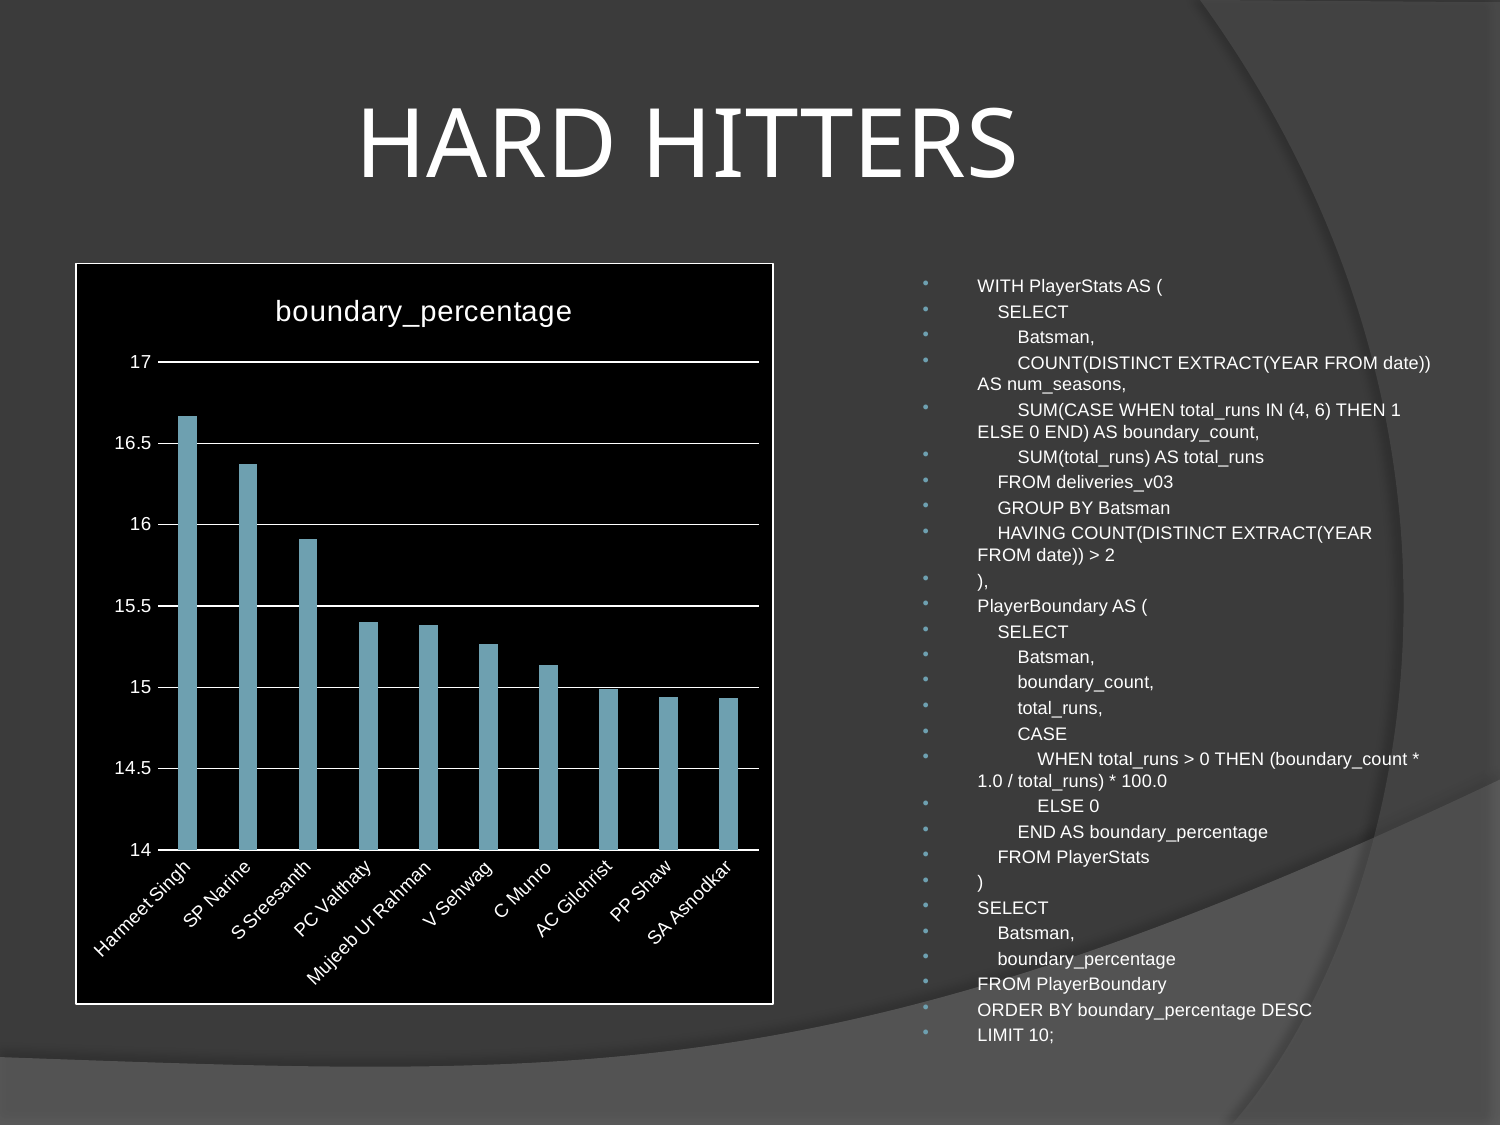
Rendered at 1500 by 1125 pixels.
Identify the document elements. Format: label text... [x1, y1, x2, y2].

list WITH PlayerStats AS ( SELECT Batsman, COUNT(DISTINCT EXTRACT(YEAR FROM date)) AS num_seasons, SUM(CASE WHEN total_runs IN (4, 6) THEN 1 ELSE 0 END) AS boundary_count, SUM(total_runs) AS total_runs FROM deliveries_v03 GROUP BY Batsman HAVING COUNT(DISTINCT EXTRACT(YEAR FROM date)) > 2 ), PlayerBoundary AS ( SELECT Batsman, boundary_count, total_runs, CASE WHEN total_runs > 0 THEN (boundary_count * 1.0 / total_runs) * 100.0 ELSE 0 END AS boundary_percentage FROM PlayerStats ) SELECT Batsman, boundary_percentage FROM PlayerBoundary ORDER BY boundary_percentage DESC LIMIT 10; [903, 267, 1447, 1064]
chart [74, 262, 774, 1006]
title HARD HITTERS [75, 45, 1300, 233]
